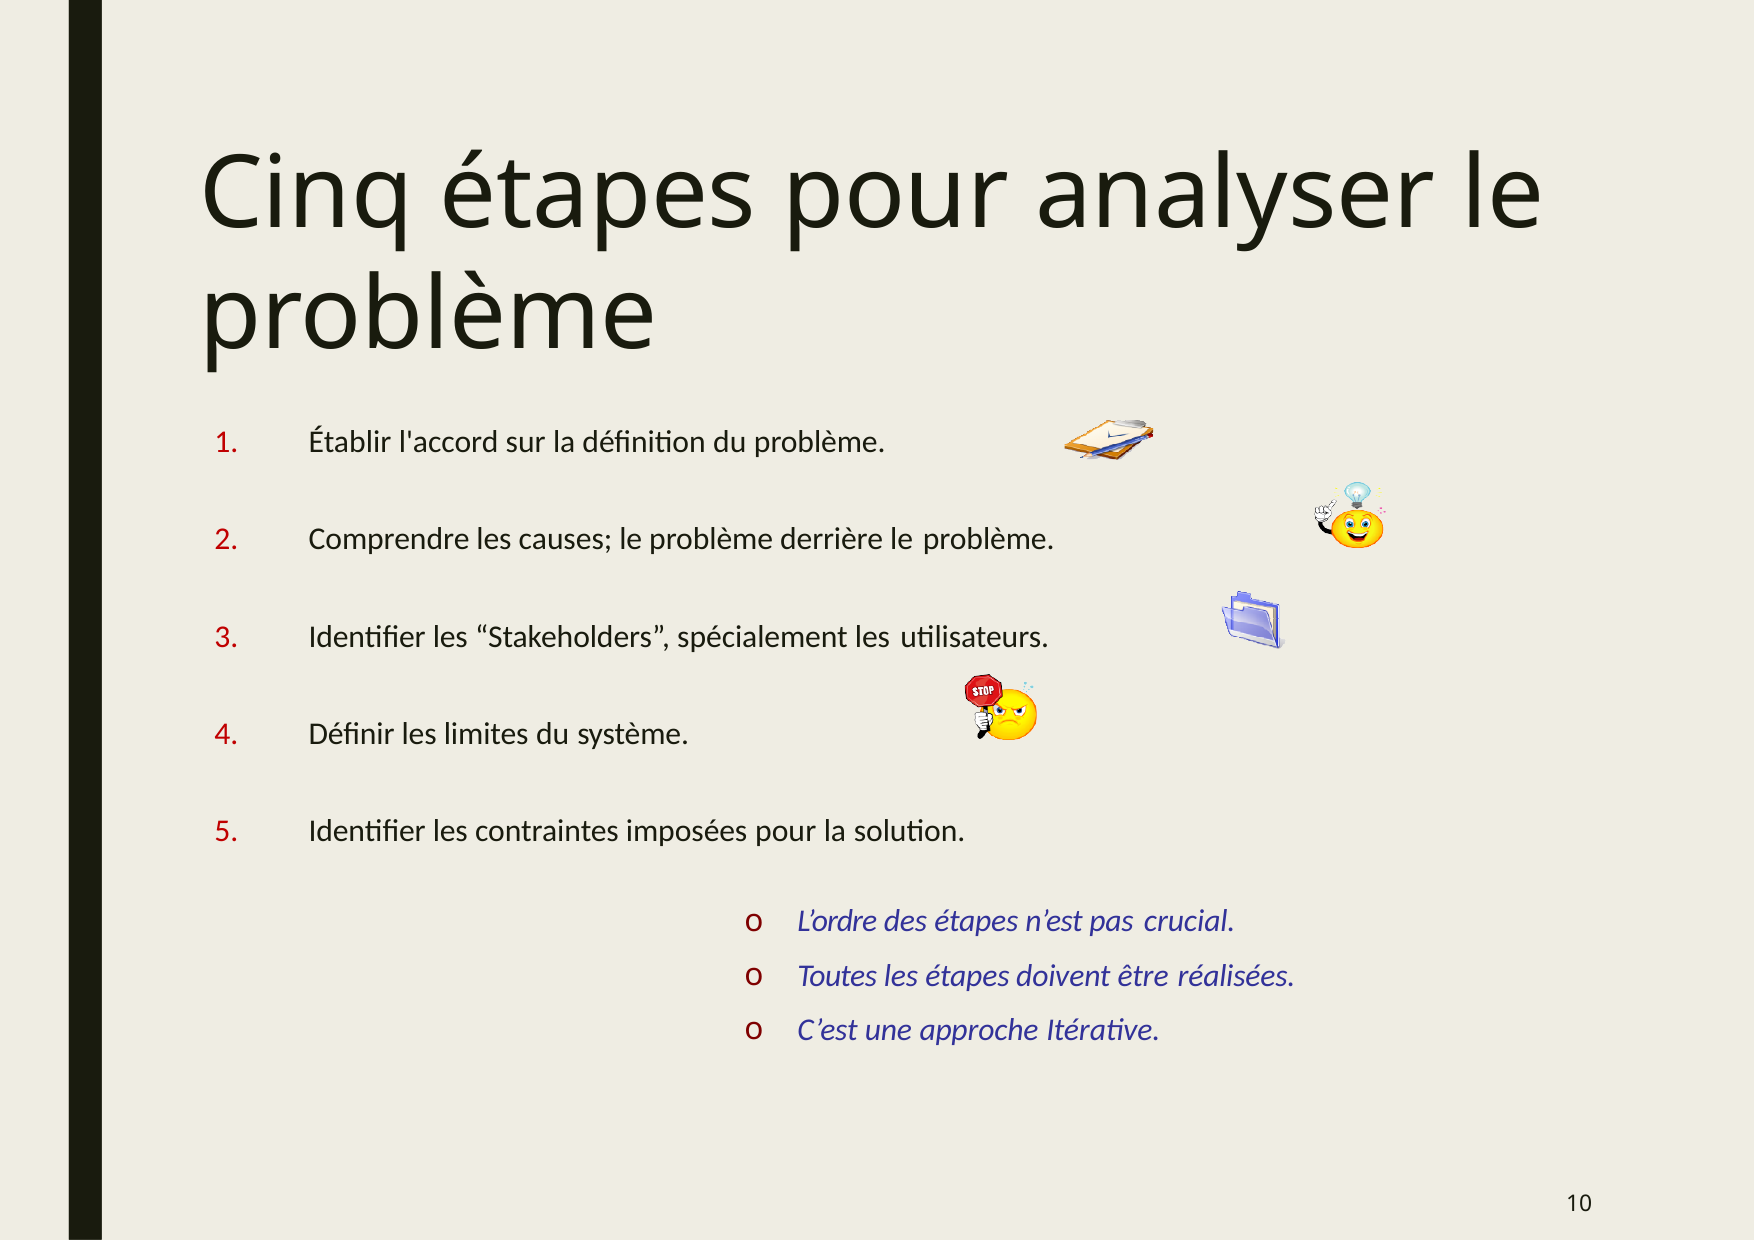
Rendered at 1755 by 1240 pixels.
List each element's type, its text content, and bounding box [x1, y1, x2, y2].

list Établir l'accord sur la définition du problème. Comprendre les causes; le problème derrière le problème. Identifier les “Stakeholders”, spécialement les utilisateurs. Définir les limites du système. Identifier les contraintes imposées pour la solution. L’ordre des étapes n’est pas crucial. Toutes les étapes doivent être réalisées. C’est une approche Itérative. [197, 413, 1579, 1061]
text_box [1221, 591, 1286, 649]
title Cinq étapes pour analyser le problème [197, 123, 1579, 369]
text_box [1314, 482, 1386, 548]
text_box [1064, 420, 1154, 460]
text_box [964, 674, 1037, 740]
slide_number 10 [1362, 843, 1593, 1240]
